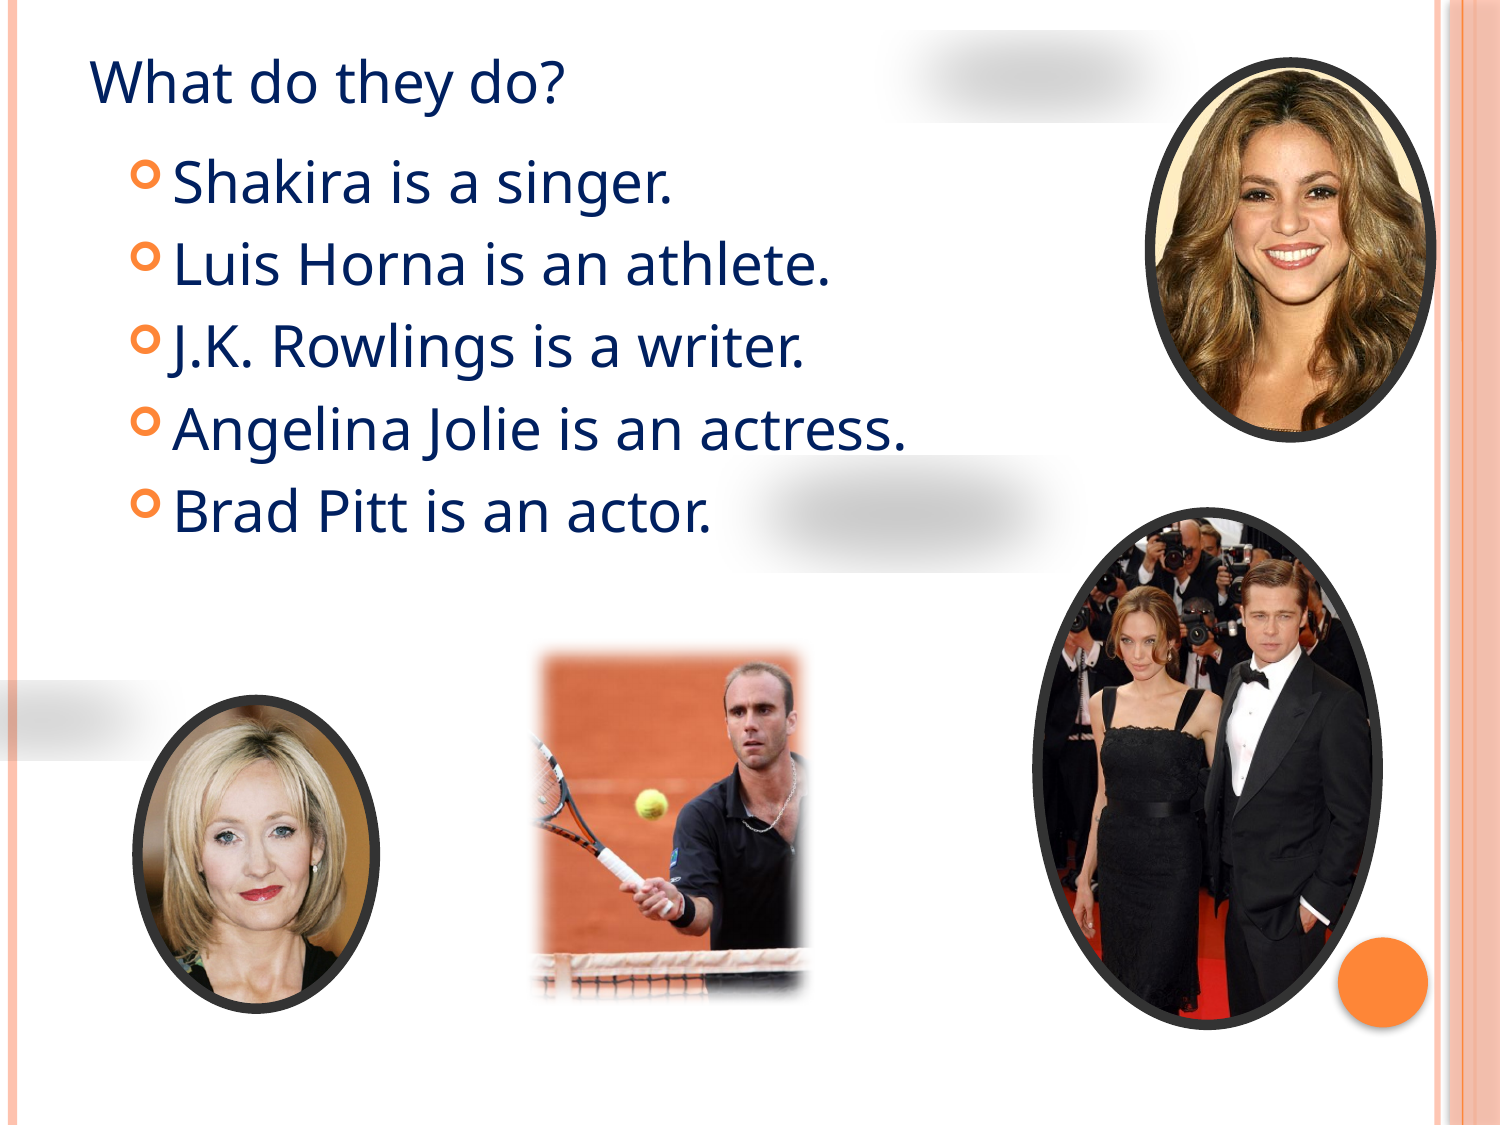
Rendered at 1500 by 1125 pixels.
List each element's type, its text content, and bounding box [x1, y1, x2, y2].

list Shakira is a singer. Luis Horna is an athlete. J.K. Rowlings is a writer. Angelina Jolie is an actress. Brad Pitt is an actor. [112, 137, 1338, 633]
text_box What do they do? [74, 37, 1138, 138]
picture [524, 636, 817, 1007]
picture [136, 699, 376, 1010]
picture [1149, 61, 1432, 438]
picture [1036, 511, 1379, 1026]
